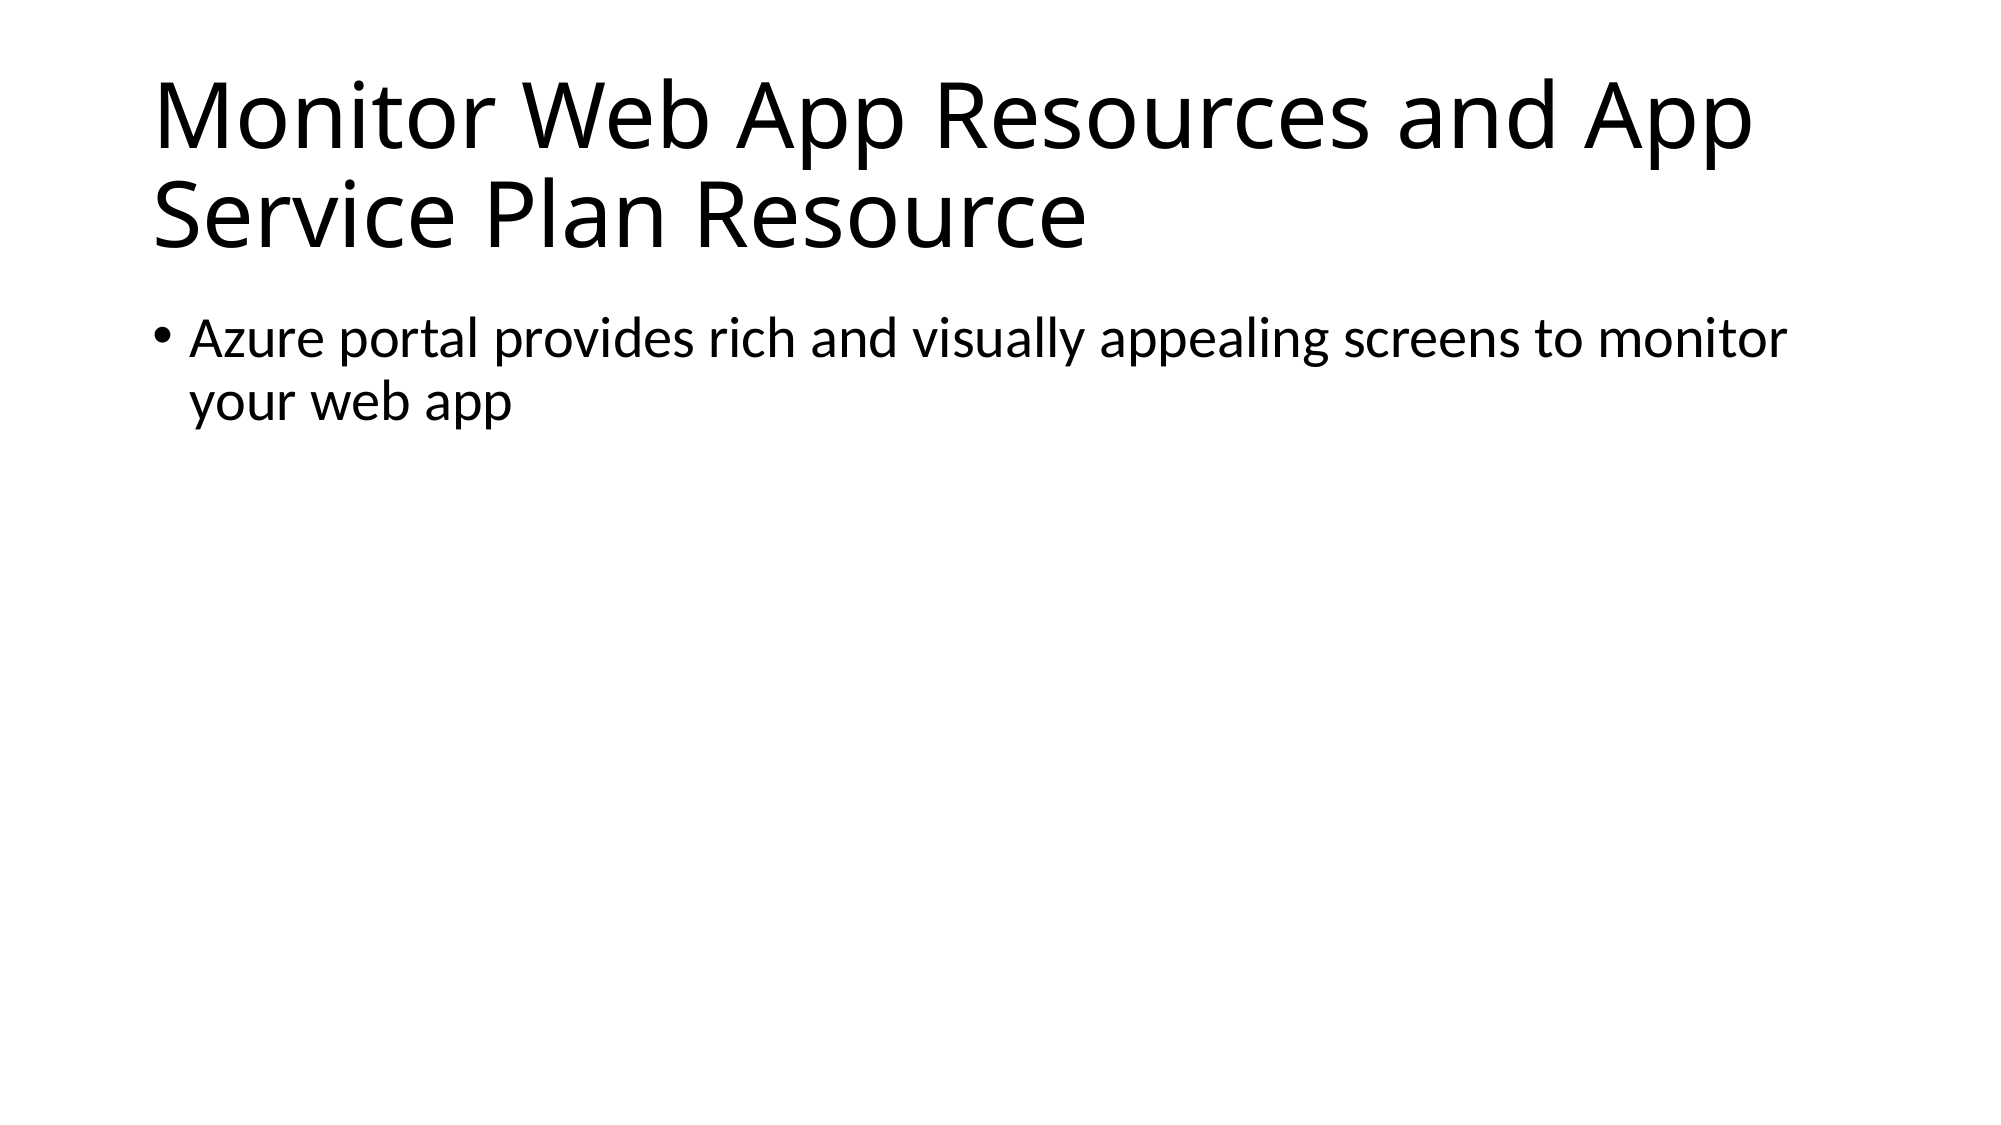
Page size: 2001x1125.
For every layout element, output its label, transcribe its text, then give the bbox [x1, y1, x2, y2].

list Azure portal provides rich and visually appealing screens to monitor your web app [137, 299, 1863, 1014]
title Monitor Web App Resources and App Service Plan Resource [137, 59, 1863, 278]
